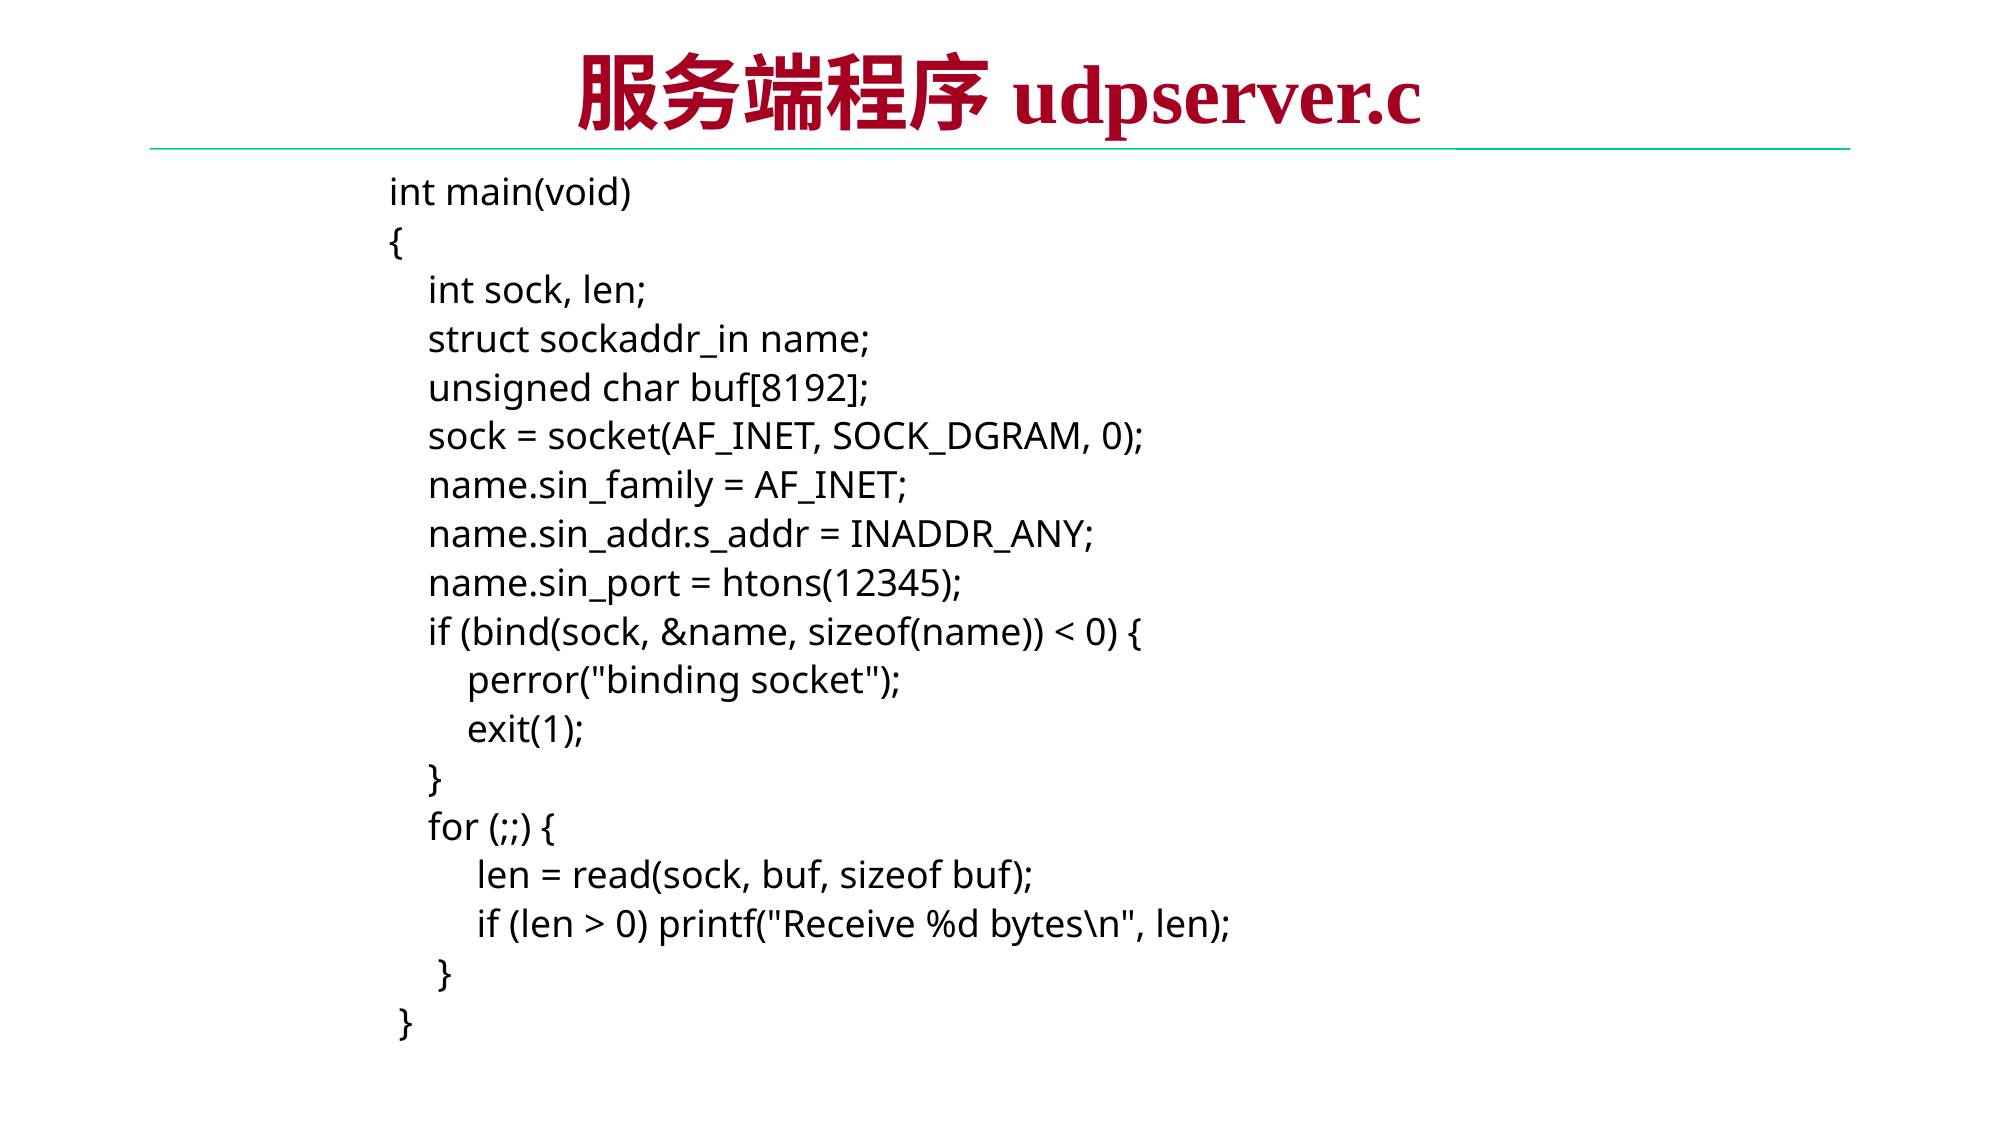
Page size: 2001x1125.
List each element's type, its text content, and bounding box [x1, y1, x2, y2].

list int main(void) { int sock, len; struct sockaddr_in name; unsigned char buf[8192]; sock = socket(AF_INET, SOCK_DGRAM, 0); name.sin_family = AF_INET; name.sin_addr.s_addr = INADDR_ANY; name.sin_port = htons(12345); if (bind(sock, &name, sizeof(name)) < 0) { perror("binding socket"); exit(1); } for (;;) { len = read(sock, buf, sizeof buf); if (len > 0) printf("Receive %d bytes\n", len); } } [373, 160, 1649, 1047]
title 服务端程序udpserver.c [149, 31, 1850, 150]
